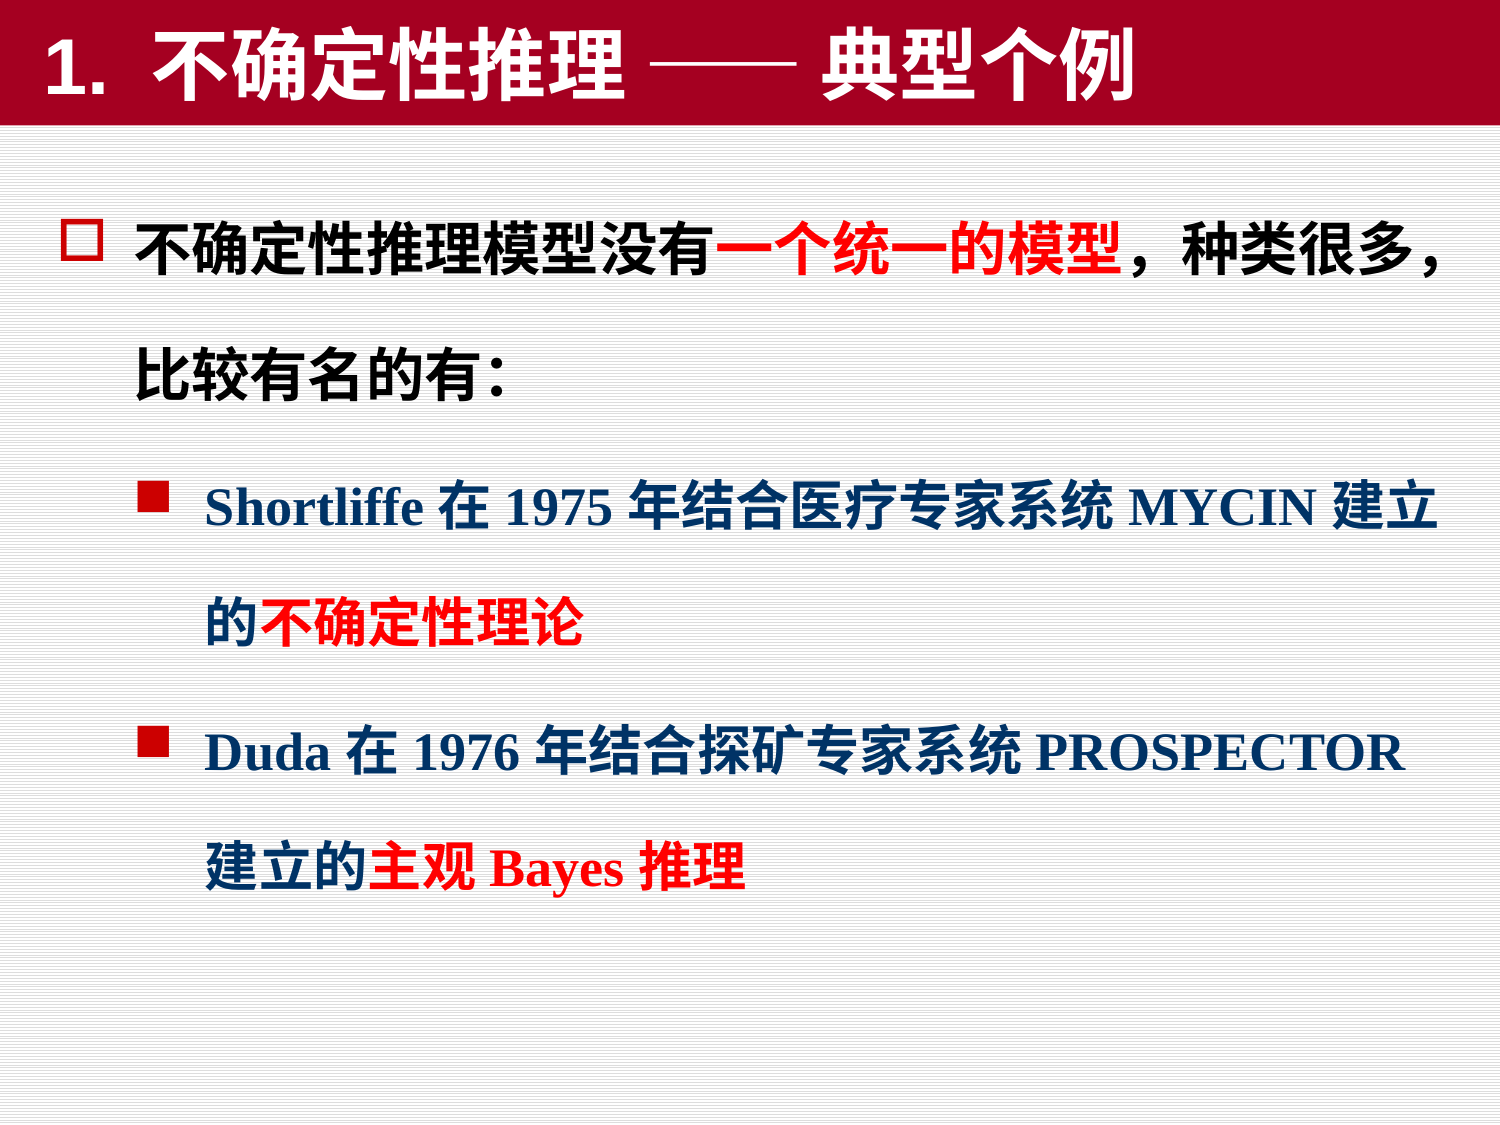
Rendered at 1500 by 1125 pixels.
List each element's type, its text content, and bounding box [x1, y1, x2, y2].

title 1. 不确定性推理 —— 典型个例 [0, 0, 1500, 126]
list 不确定性推理模型没有一个统一的模型，种类很多，比较有名的有： Shortliffe在1975年结合医疗专家系统MYCIN建立的不确定性理论 Duda在1976年结合探矿专家系统PROSPECTOR建立的主观Bayes推理 [41, 148, 1459, 1035]
